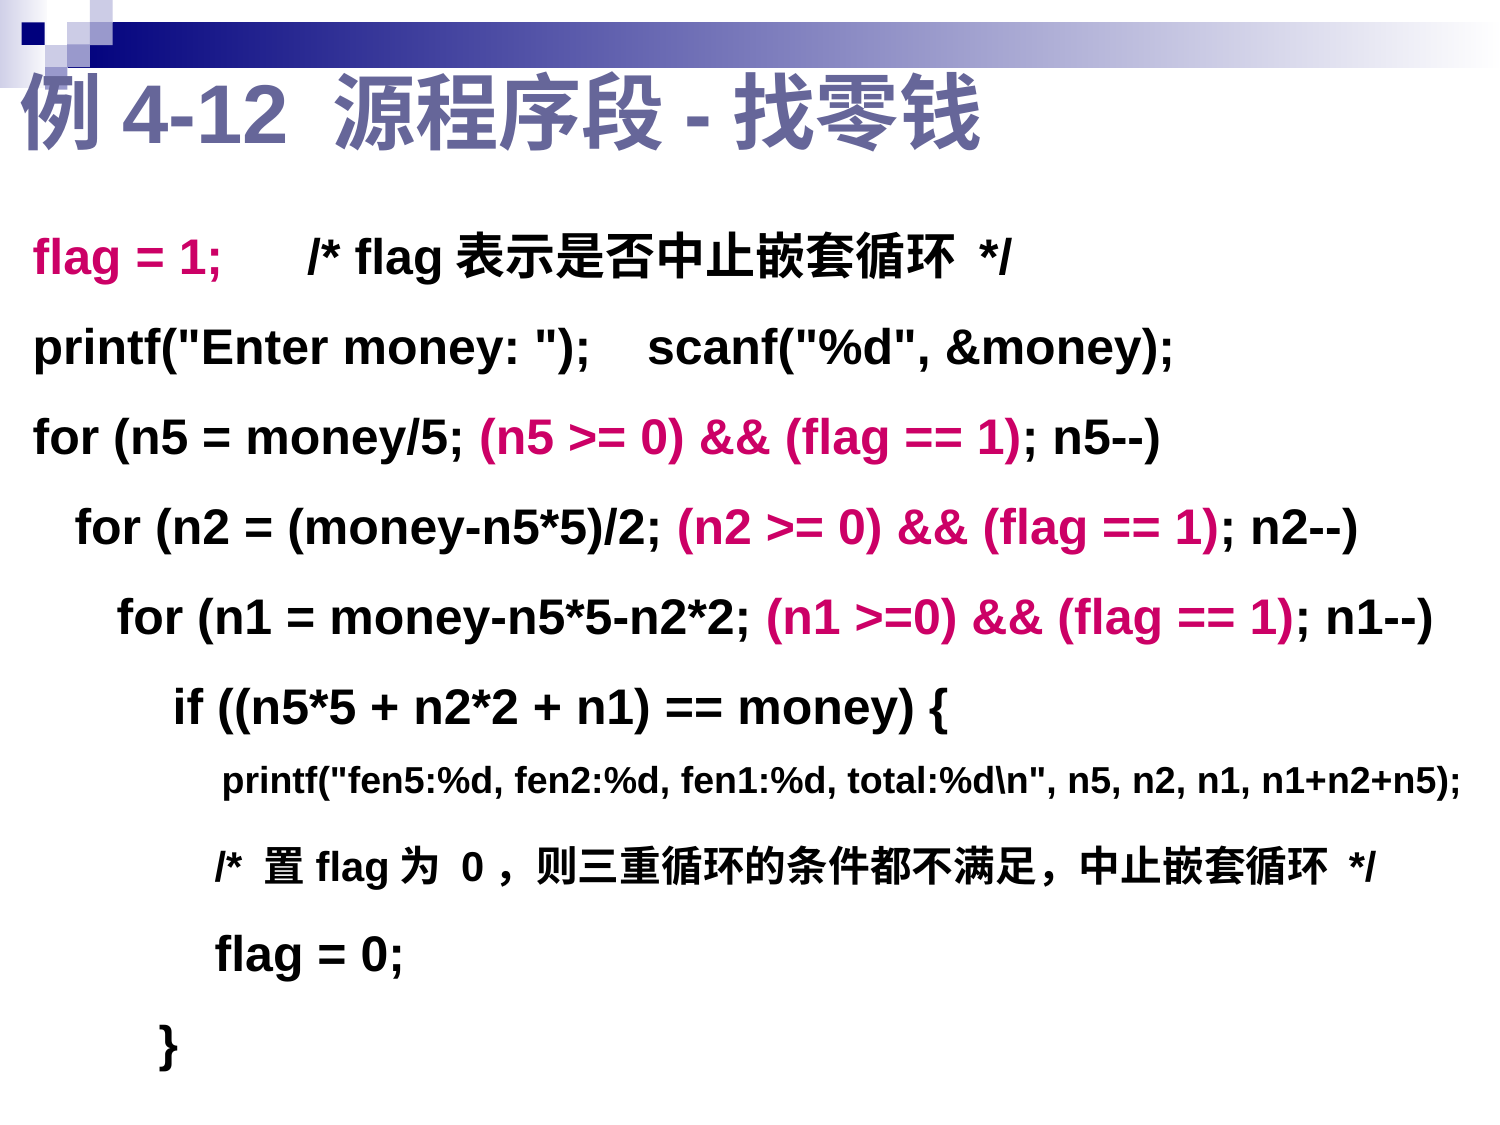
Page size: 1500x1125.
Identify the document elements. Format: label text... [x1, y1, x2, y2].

title 例4-12 源程序段-找零钱 [4, 42, 1322, 178]
list flag = 1; /* flag表示是否中止嵌套循环 */ printf("Enter money: "); scanf("%d", &money); for (n5 = money/5; (n5 >= 0) && (flag == 1); n5--) for (n2 = (money-n5*5)/2; (n2 >= 0) && (flag == 1); n2--) for (n1 = money-n5*5-n2*2; (n1 >=0) && (flag == 1); n1--) if ((n5*5 + n2*2 + n1) == money) { printf("fen5:%d, fen2:%d, fen1:%d, total:%d\n", n5, n2, n1, n1+n2+n5); /* 置flag为 0，则三重循环的条件都不满足，中止嵌套循环 */ flag = 0; } [17, 186, 1483, 1083]
